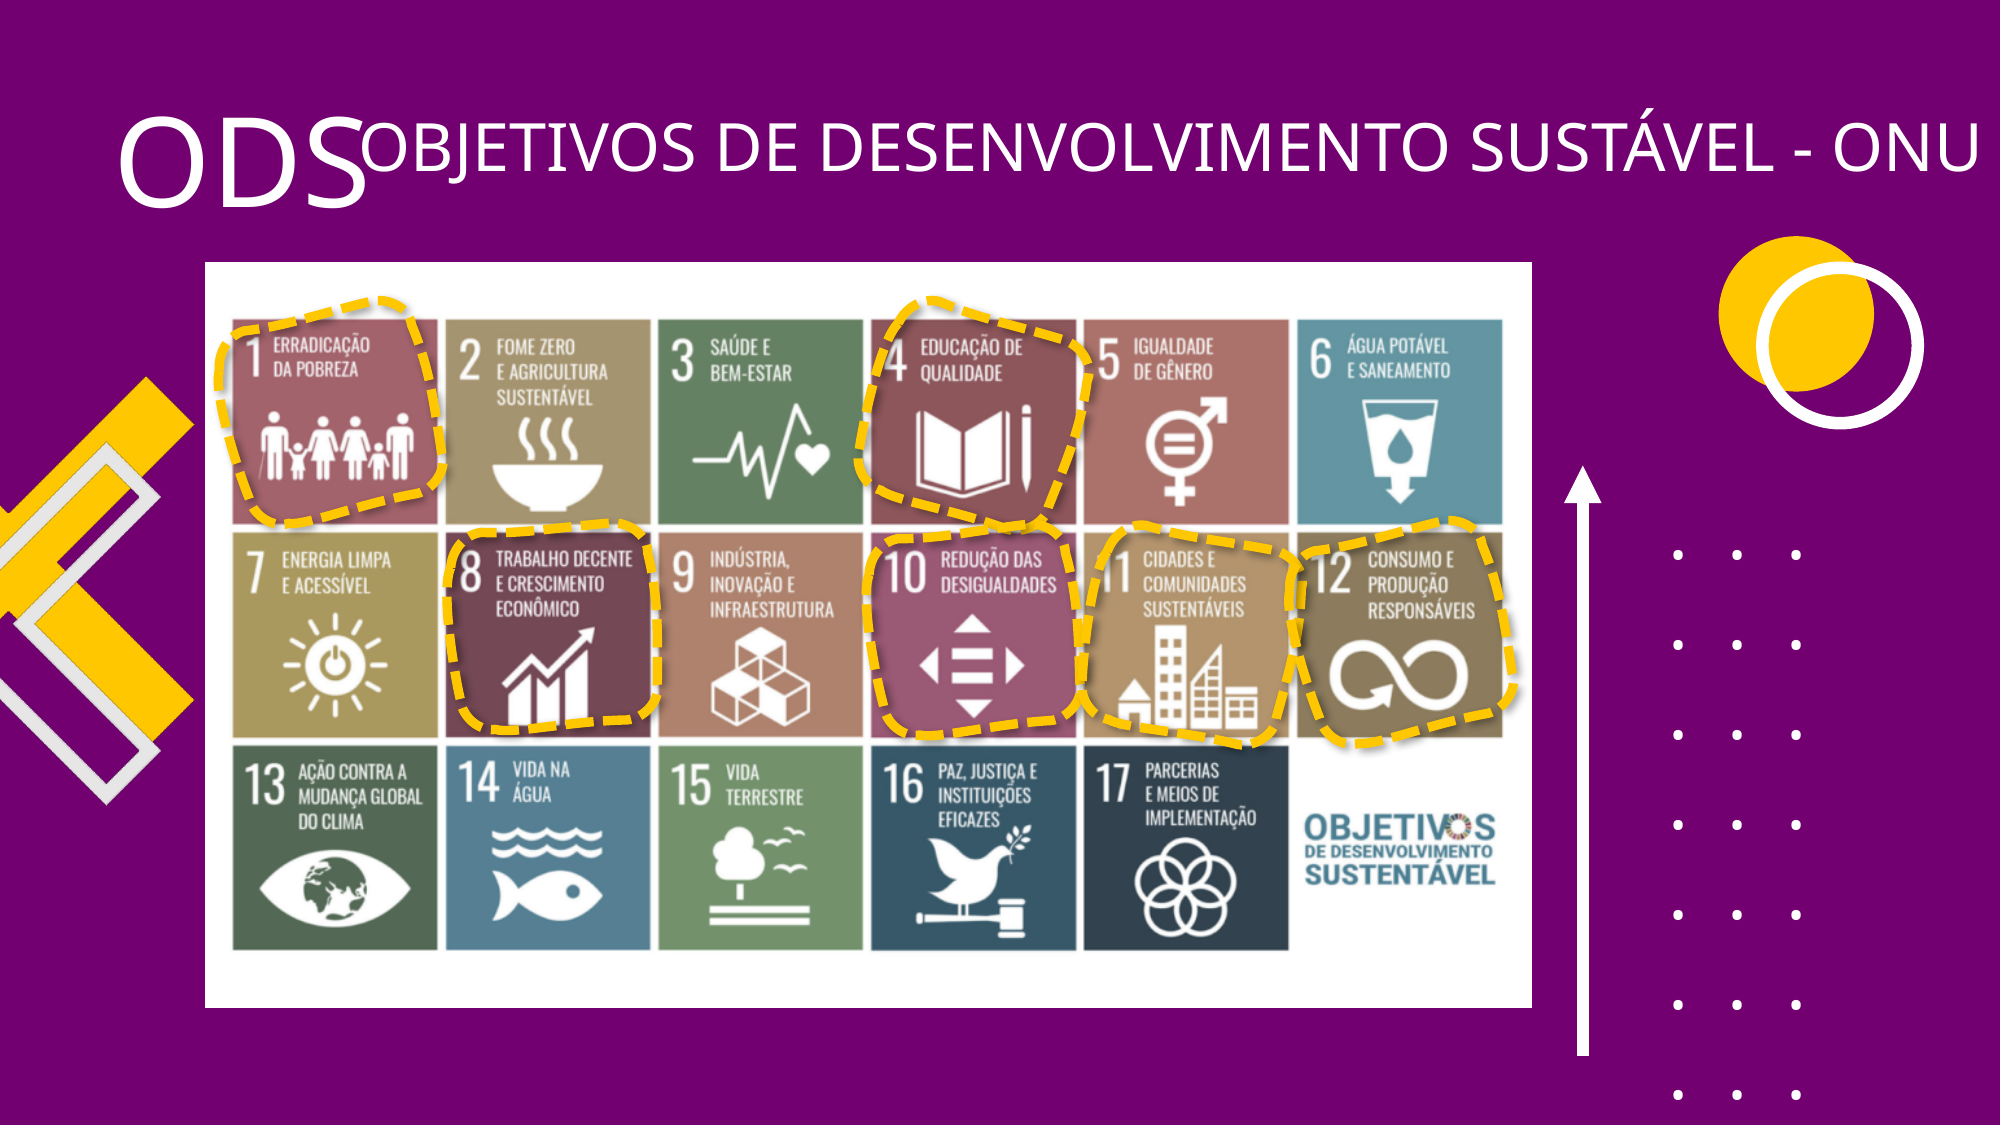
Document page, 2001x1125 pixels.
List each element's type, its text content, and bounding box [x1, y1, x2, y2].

text_box [0, 0, 2000, 1125]
picture [0, 173, 1532, 1008]
text_box OBJETIVOS DE DESENVOLVIMENTO SUSTÁVEL - ONU [343, 97, 2000, 193]
text_box . . . . . . . . . . . . . . . . . . . . . . . . . . . [1653, 477, 1821, 1125]
text_box ODS [98, 74, 387, 240]
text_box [1718, 236, 1918, 424]
